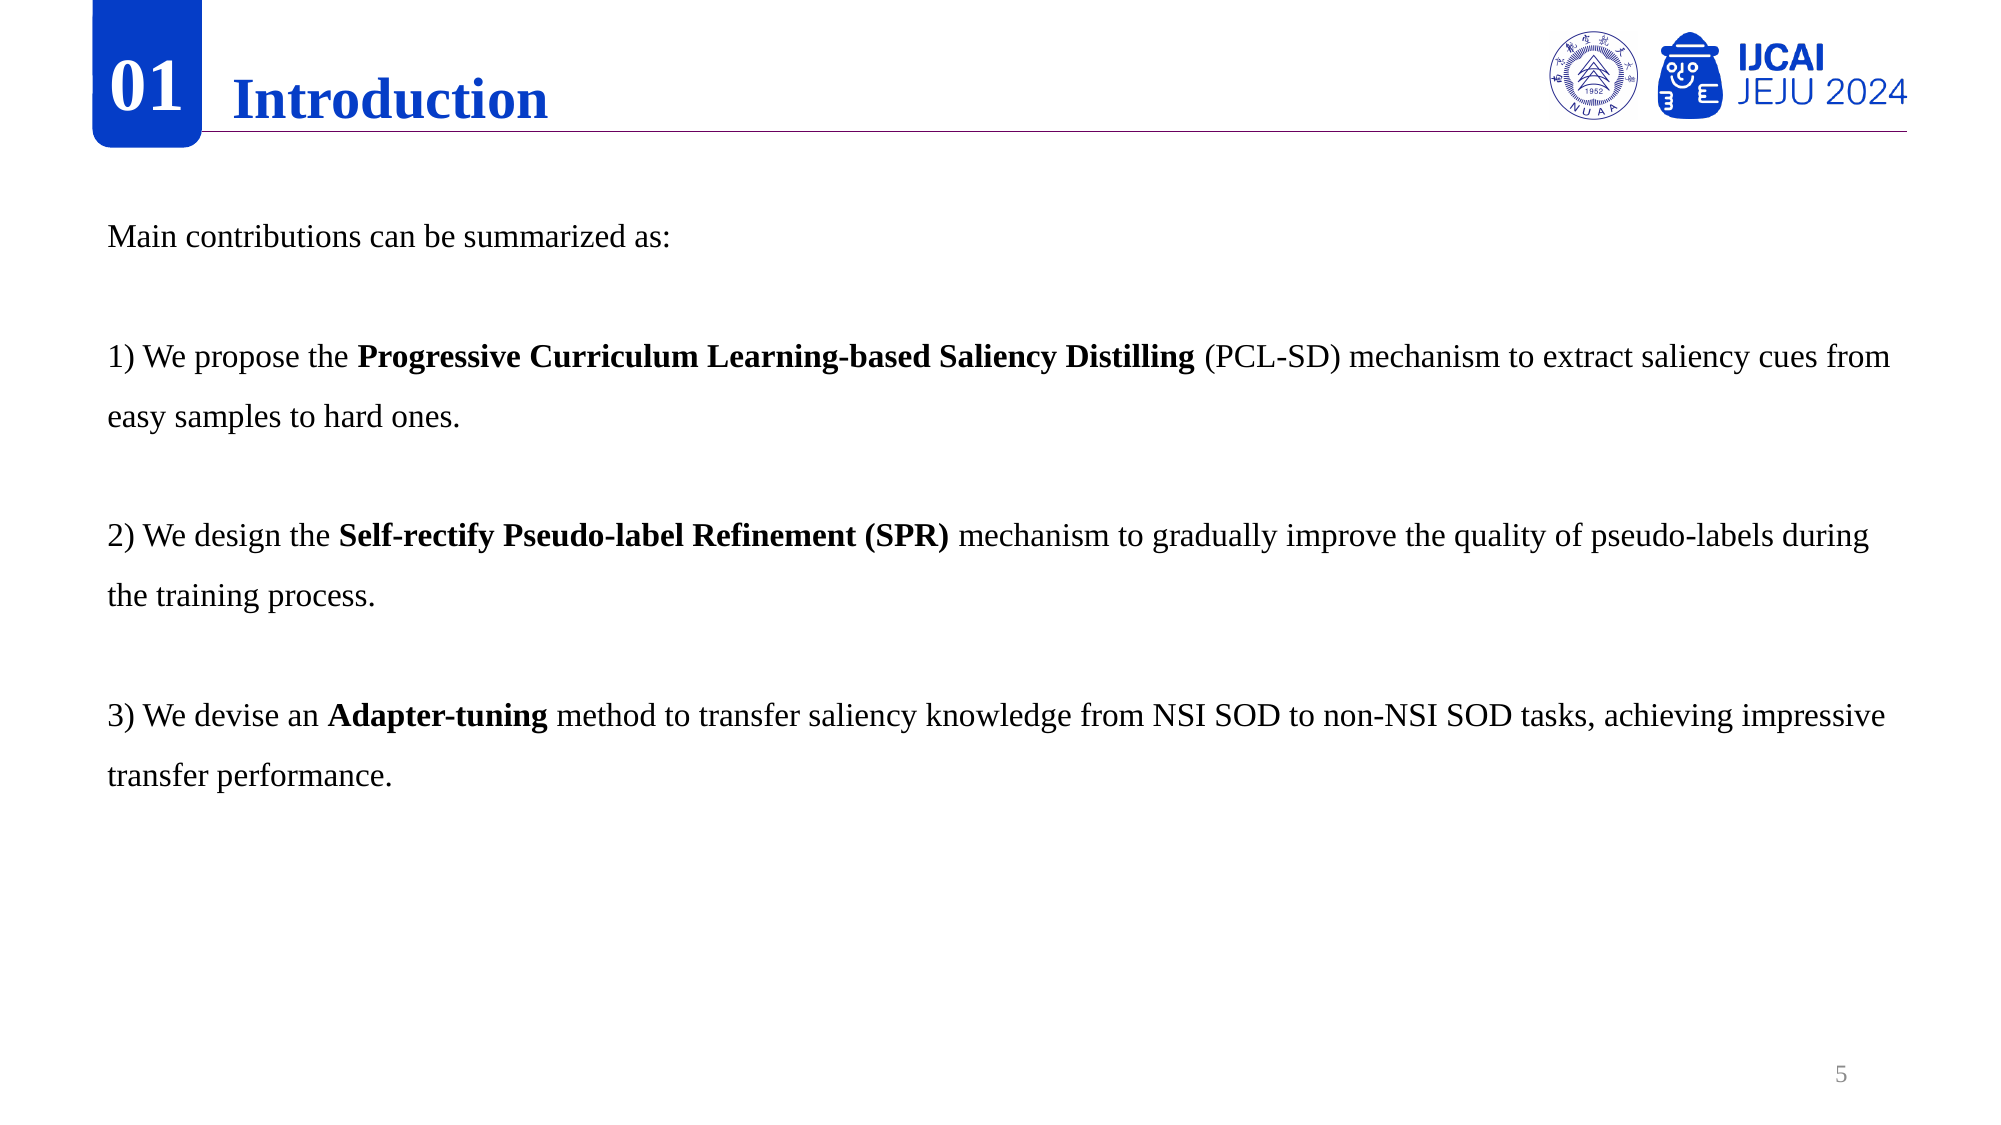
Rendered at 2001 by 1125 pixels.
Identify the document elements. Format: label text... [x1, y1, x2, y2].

slide_number 5 [1412, 1042, 1863, 1103]
text_box Introduction [217, 132, 1020, 138]
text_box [92, 0, 202, 148]
picture [1657, 32, 1908, 119]
text_box Main contributions can be summarized as: 1) We propose the Progressive Curriculum Learning-based Saliency Distilling (PCL-SD) mechanism to extract saliency cues from easy samples to hard ones. 2) We design the Self-rectify Pseudo-label Refinement (SPR) mechanism to gradually improve the quality of pseudo-labels during the training process. 3) We devise an Adapter-tuning method to transfer saliency knowledge from NSI SOD to non-NSI SOD tasks, achieving impressive transfer performance. [92, 186, 1908, 801]
picture [1549, 31, 1638, 120]
text_box Introduction [217, 17, 1020, 131]
